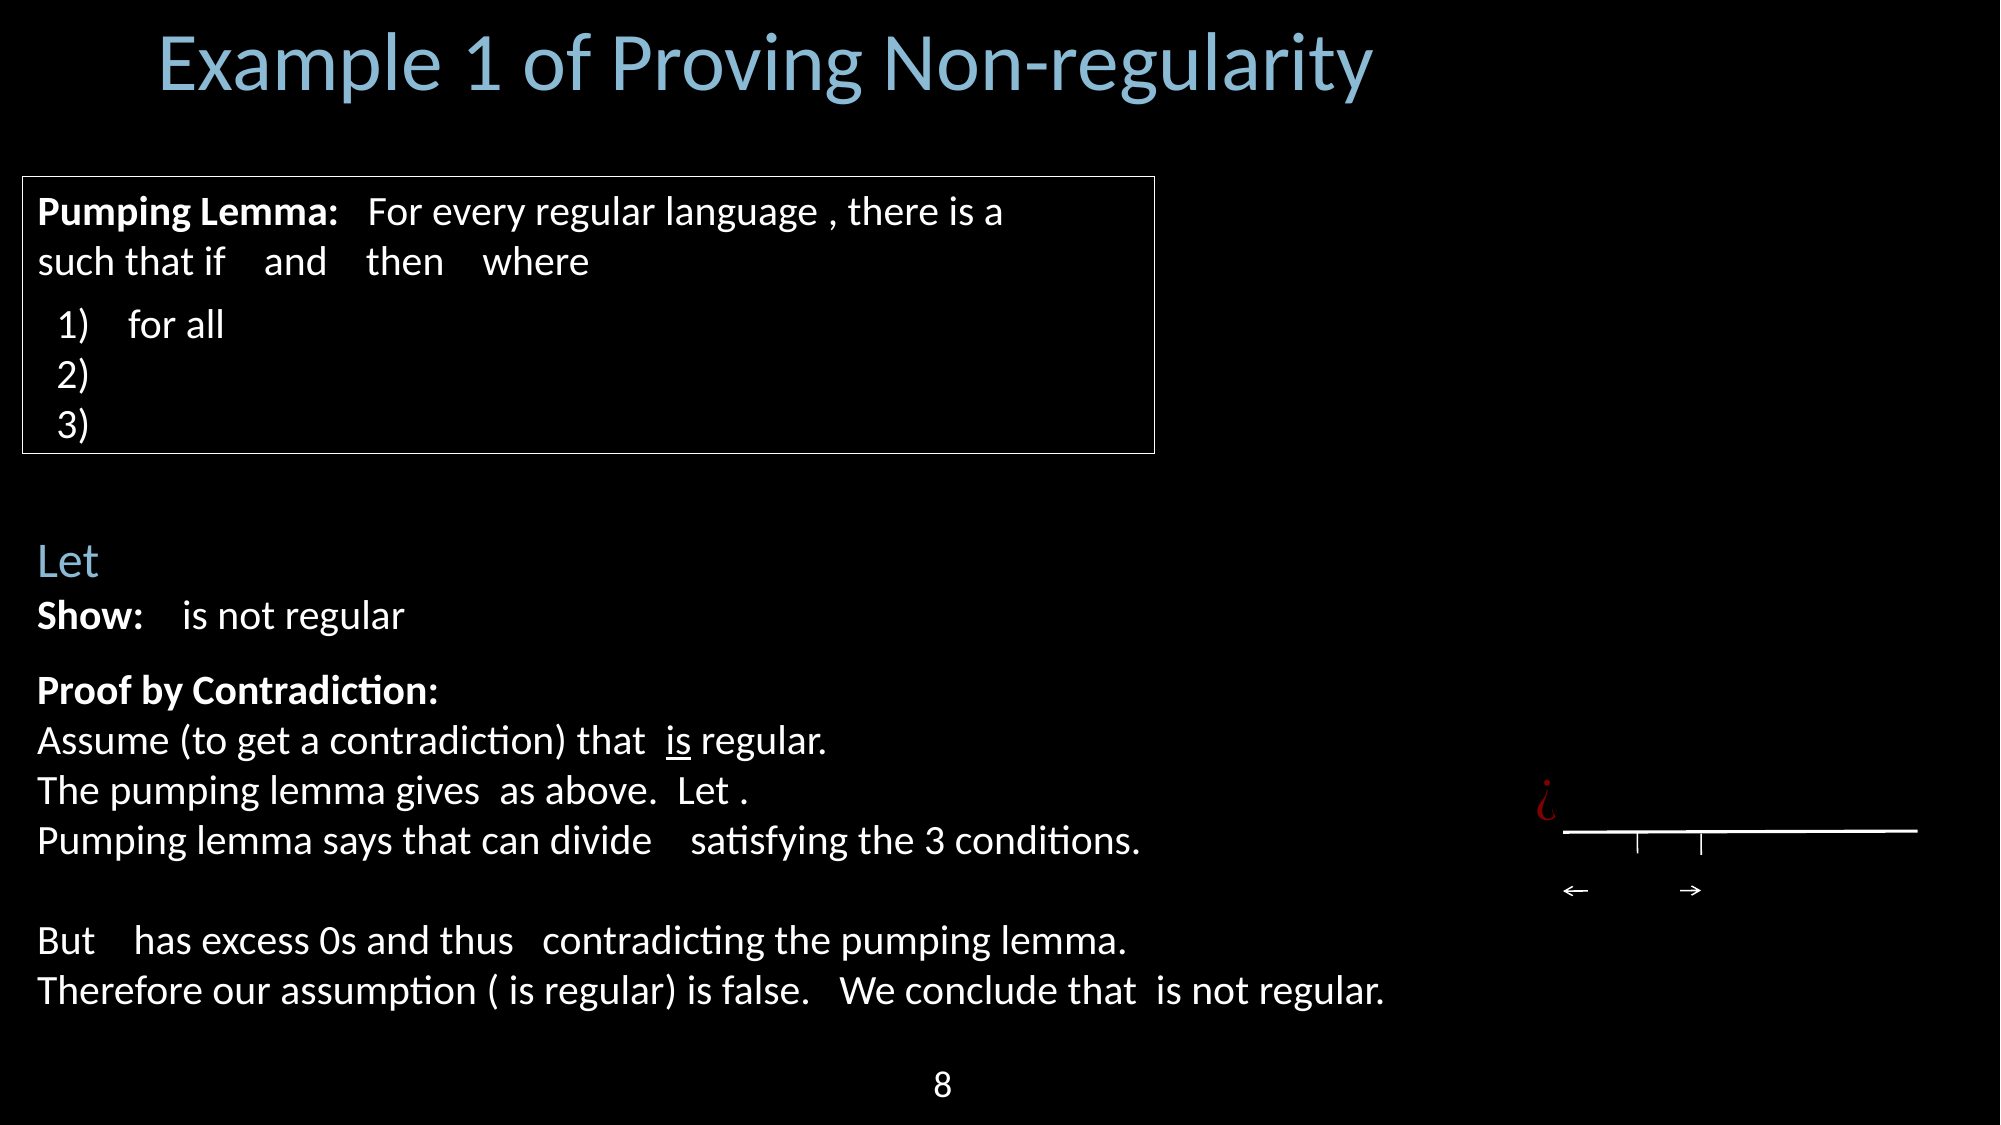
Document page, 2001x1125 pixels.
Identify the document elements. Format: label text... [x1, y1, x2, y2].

text_box Example 1 of Proving Non-regularity [72, 0, 1461, 115]
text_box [1562, 835, 1918, 914]
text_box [1456, 768, 1931, 835]
text_box 8 [918, 1052, 968, 1112]
